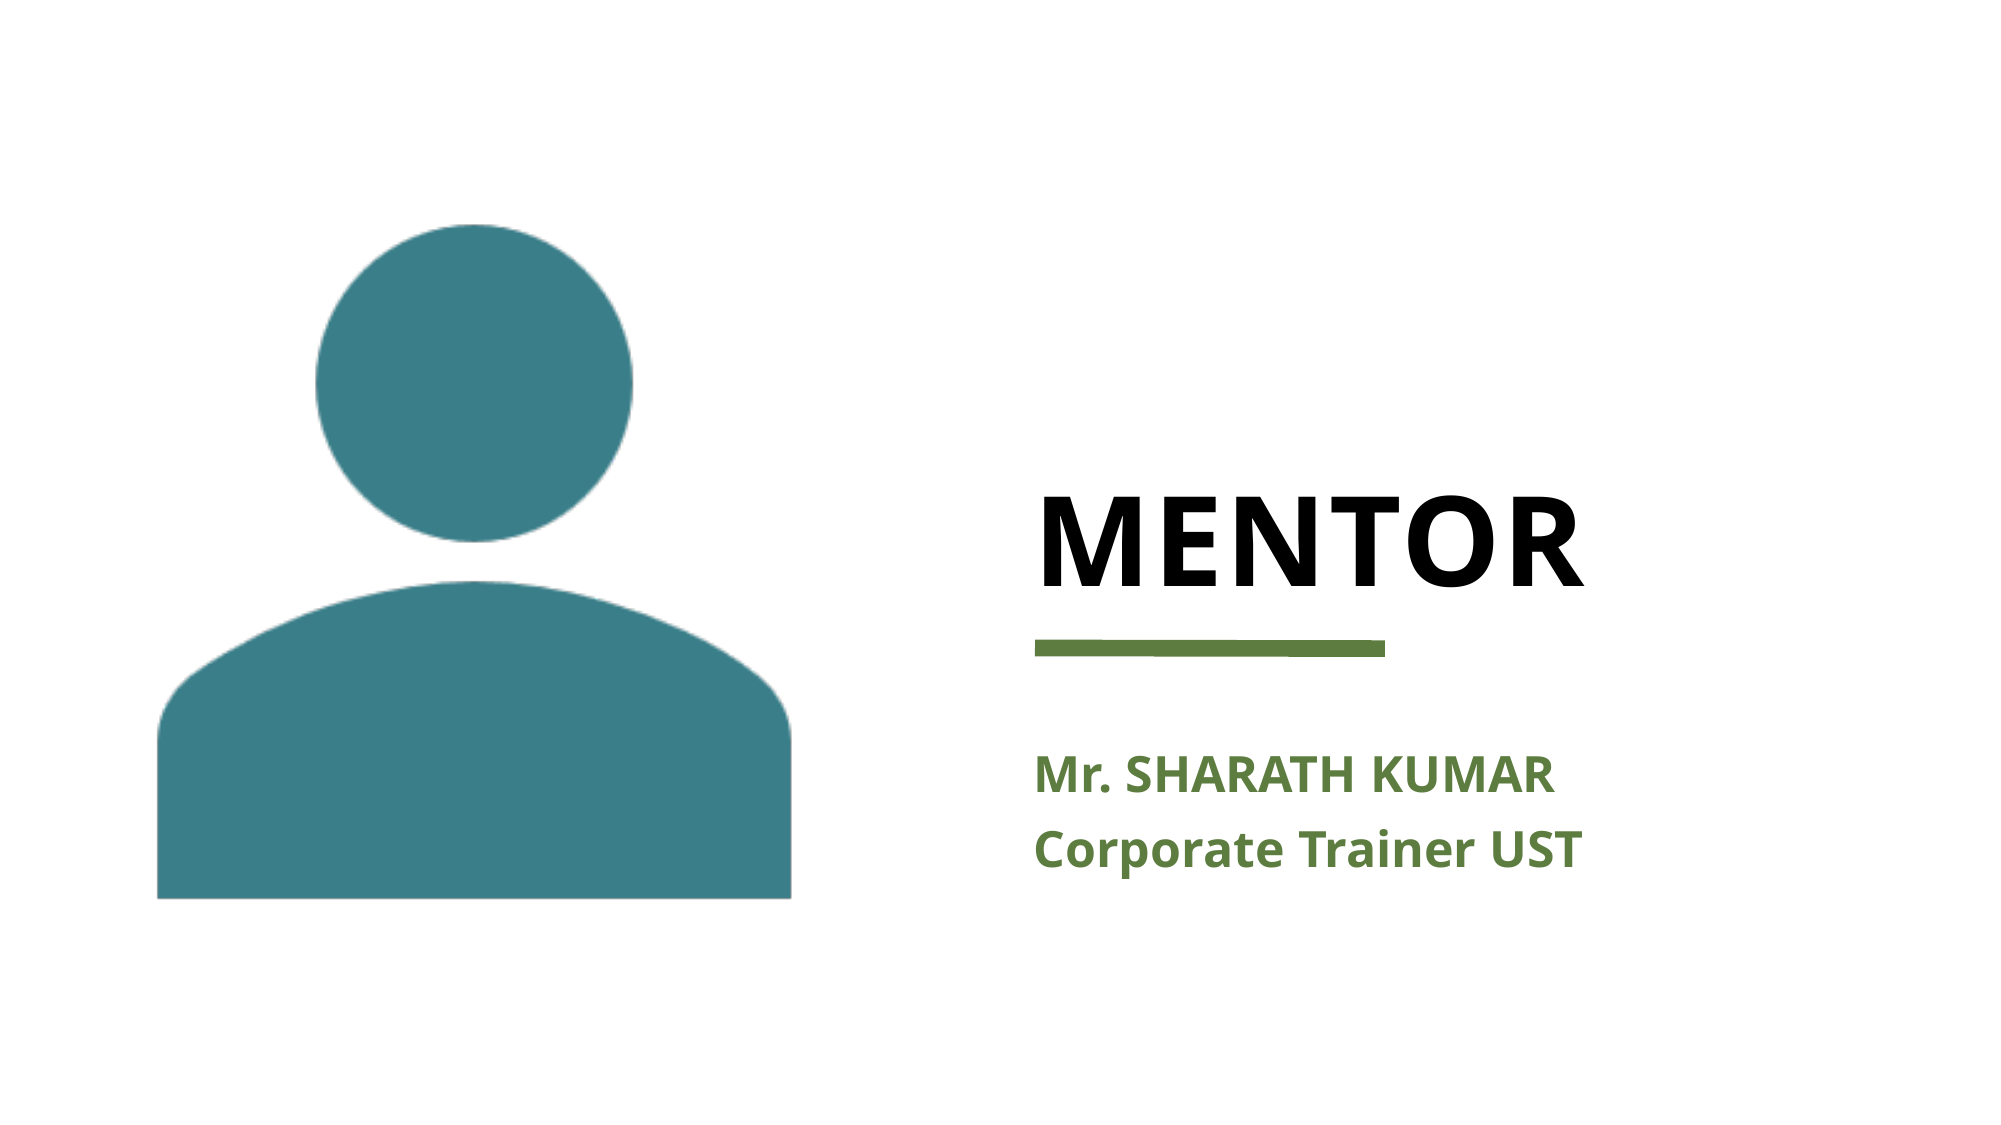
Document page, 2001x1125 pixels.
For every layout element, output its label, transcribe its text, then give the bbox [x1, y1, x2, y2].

title MENTOR [1033, 70, 1934, 611]
list Mr. SHARATH KUMAR Corporate Trainer UST [1033, 749, 1934, 1020]
picture [0, 87, 950, 1038]
